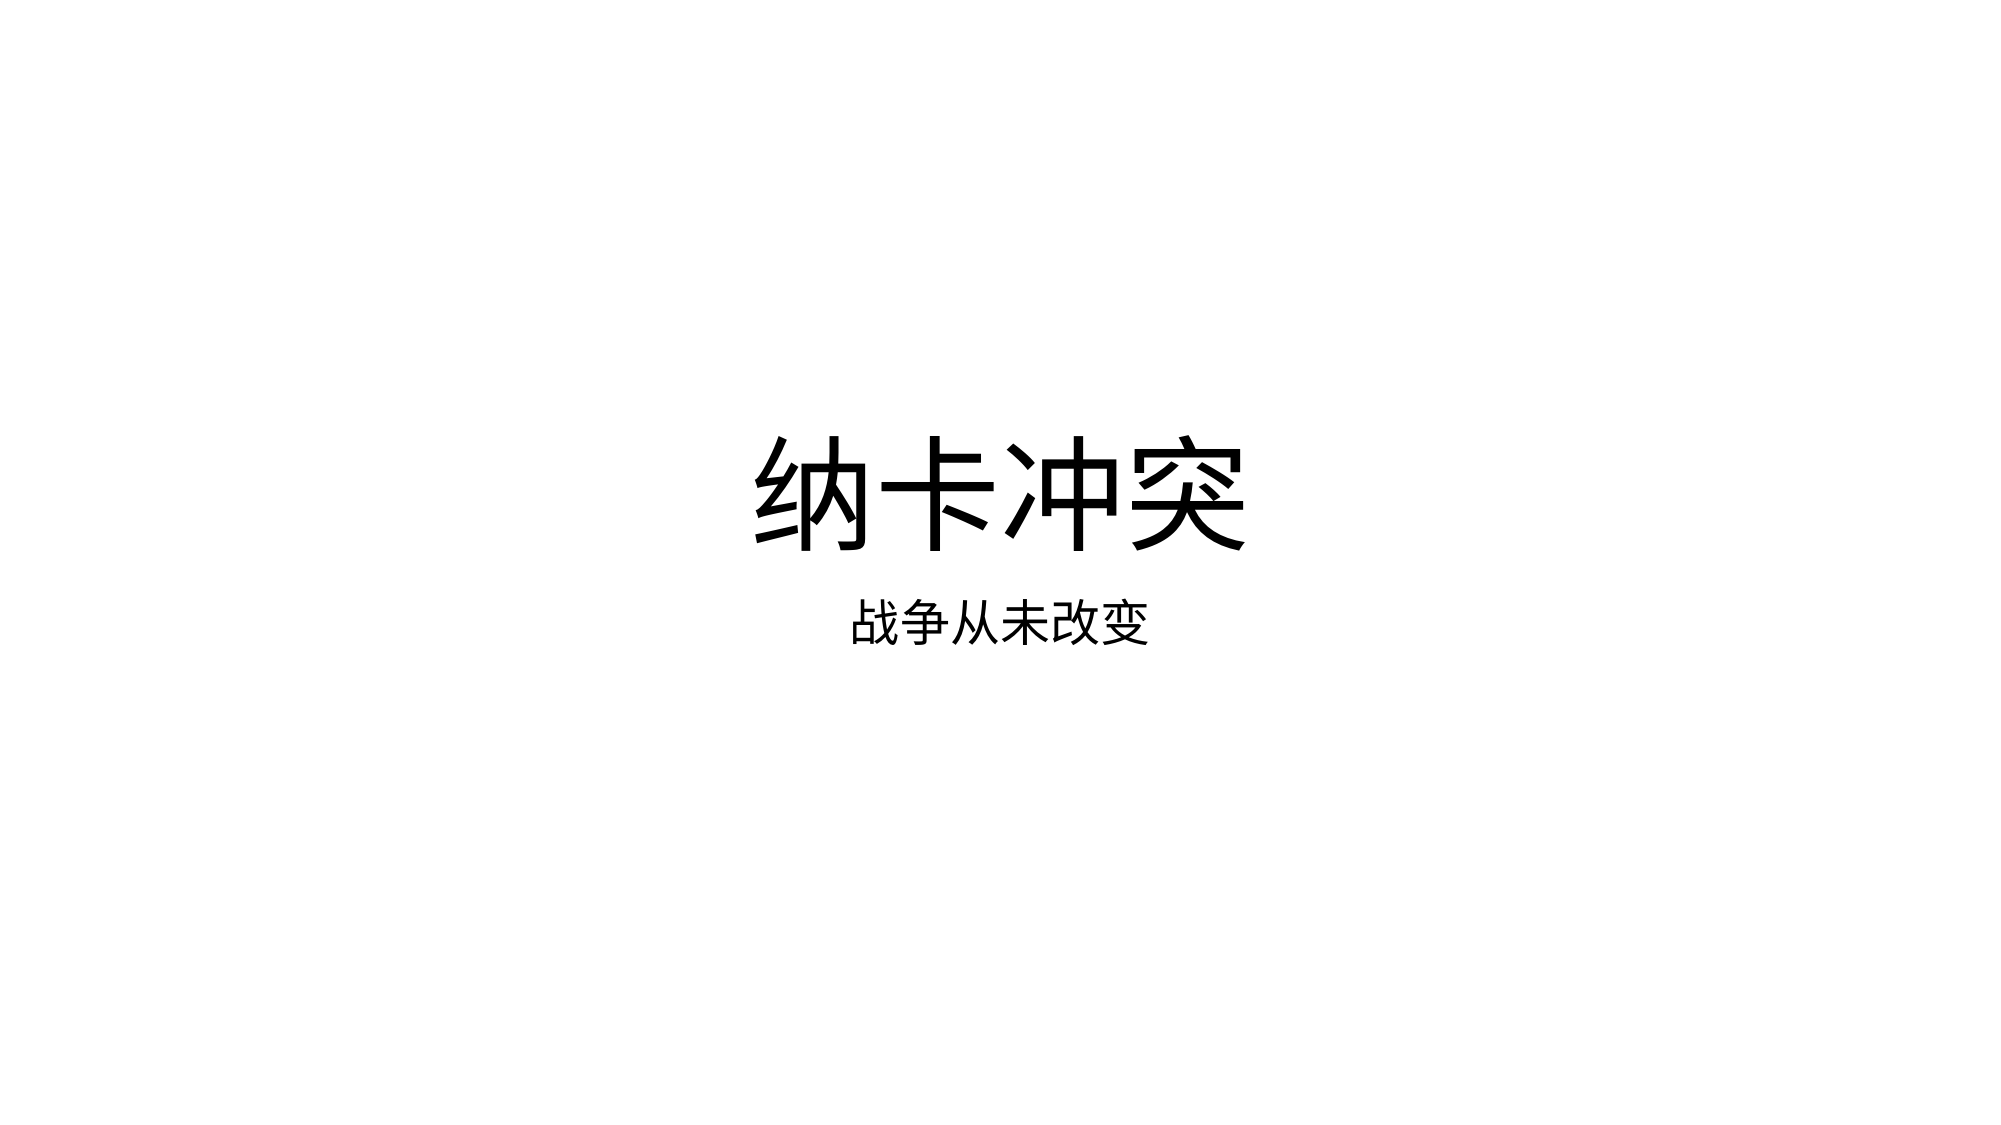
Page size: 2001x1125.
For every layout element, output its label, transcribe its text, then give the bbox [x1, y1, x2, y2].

subtitle 战争从未改变 [249, 590, 1750, 863]
title 纳卡冲突 [249, 184, 1750, 576]
